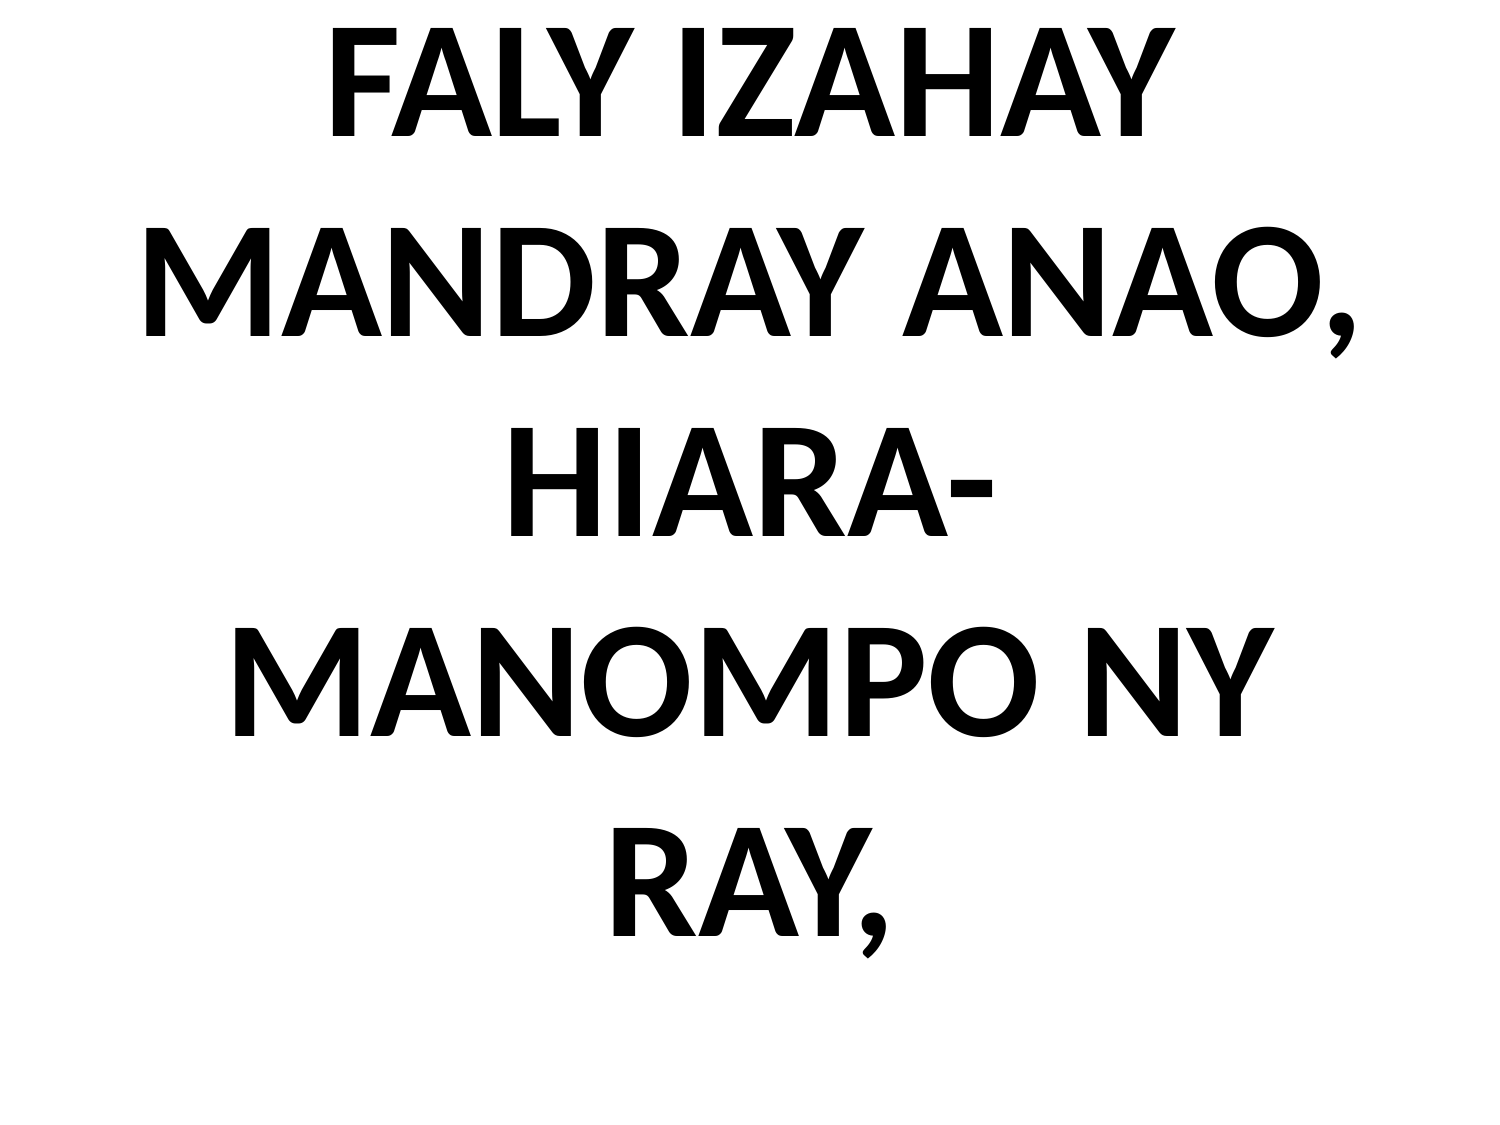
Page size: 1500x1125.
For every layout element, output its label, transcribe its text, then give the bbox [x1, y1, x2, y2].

title FALY IZAHAY MANDRAY ANAO, HIARA-MANOMPO NY RAY, [112, 349, 1388, 591]
